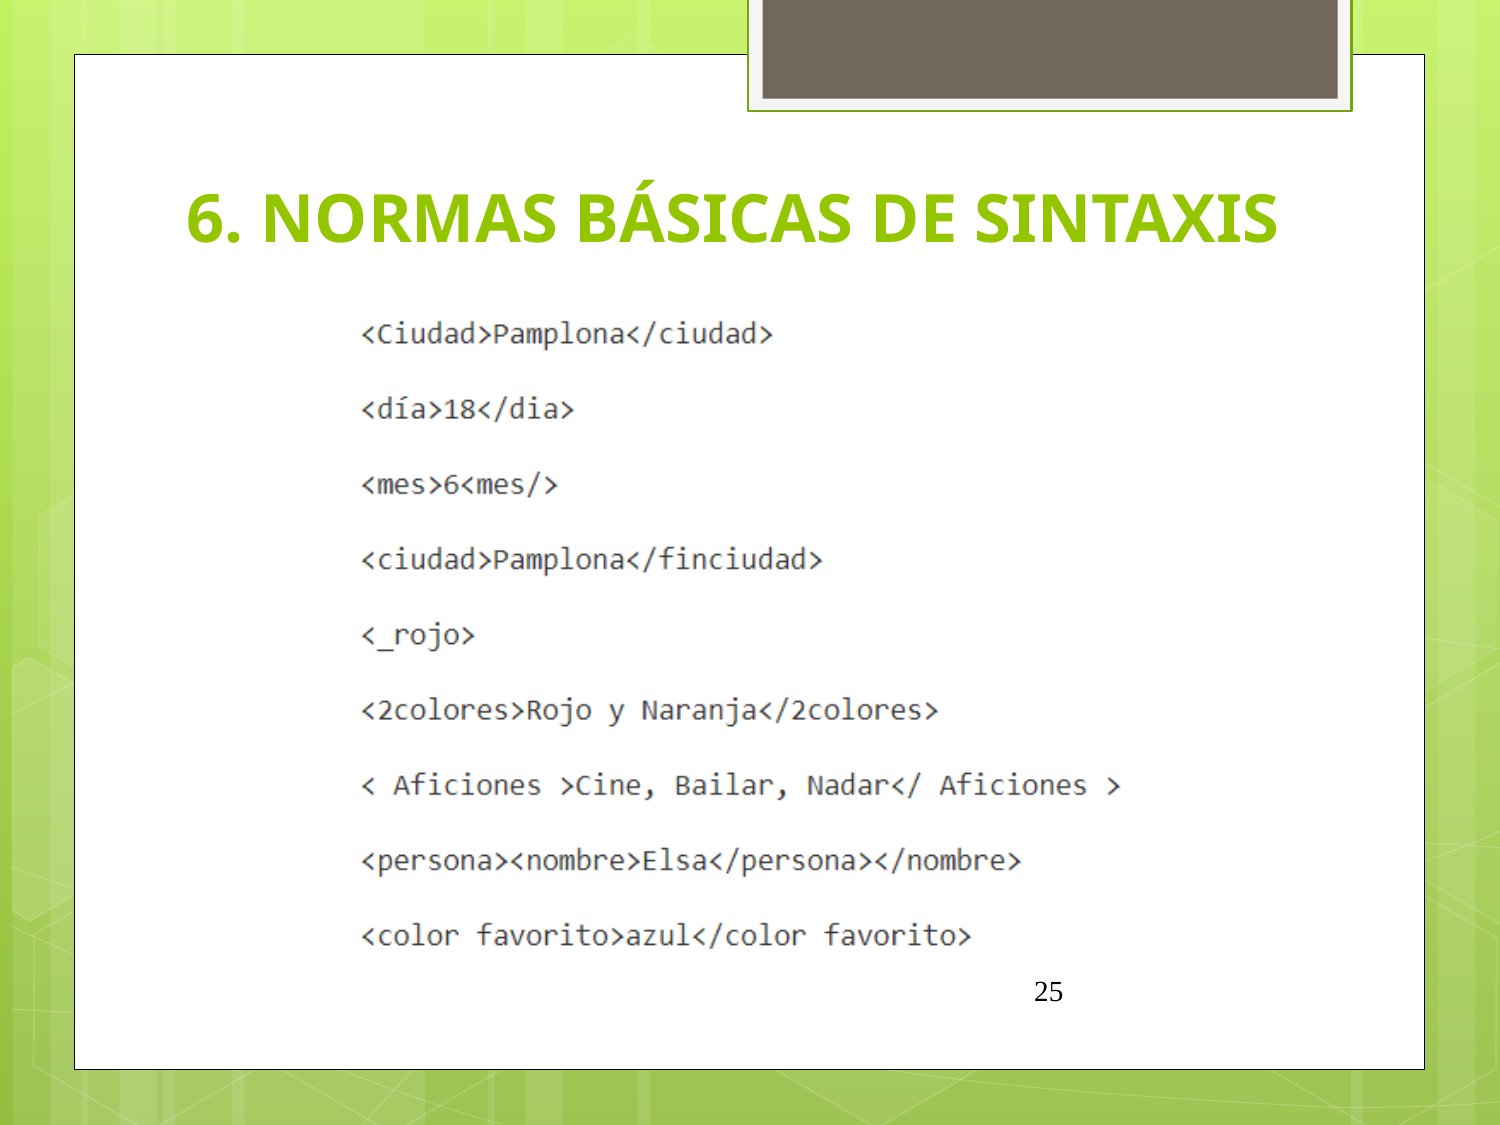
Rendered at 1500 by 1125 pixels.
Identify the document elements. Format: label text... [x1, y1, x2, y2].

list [351, 301, 1142, 962]
title 6. NORMAS BÁSICAS DE SINTAXIS [171, 168, 1365, 291]
footer 25 [761, 960, 1336, 1020]
